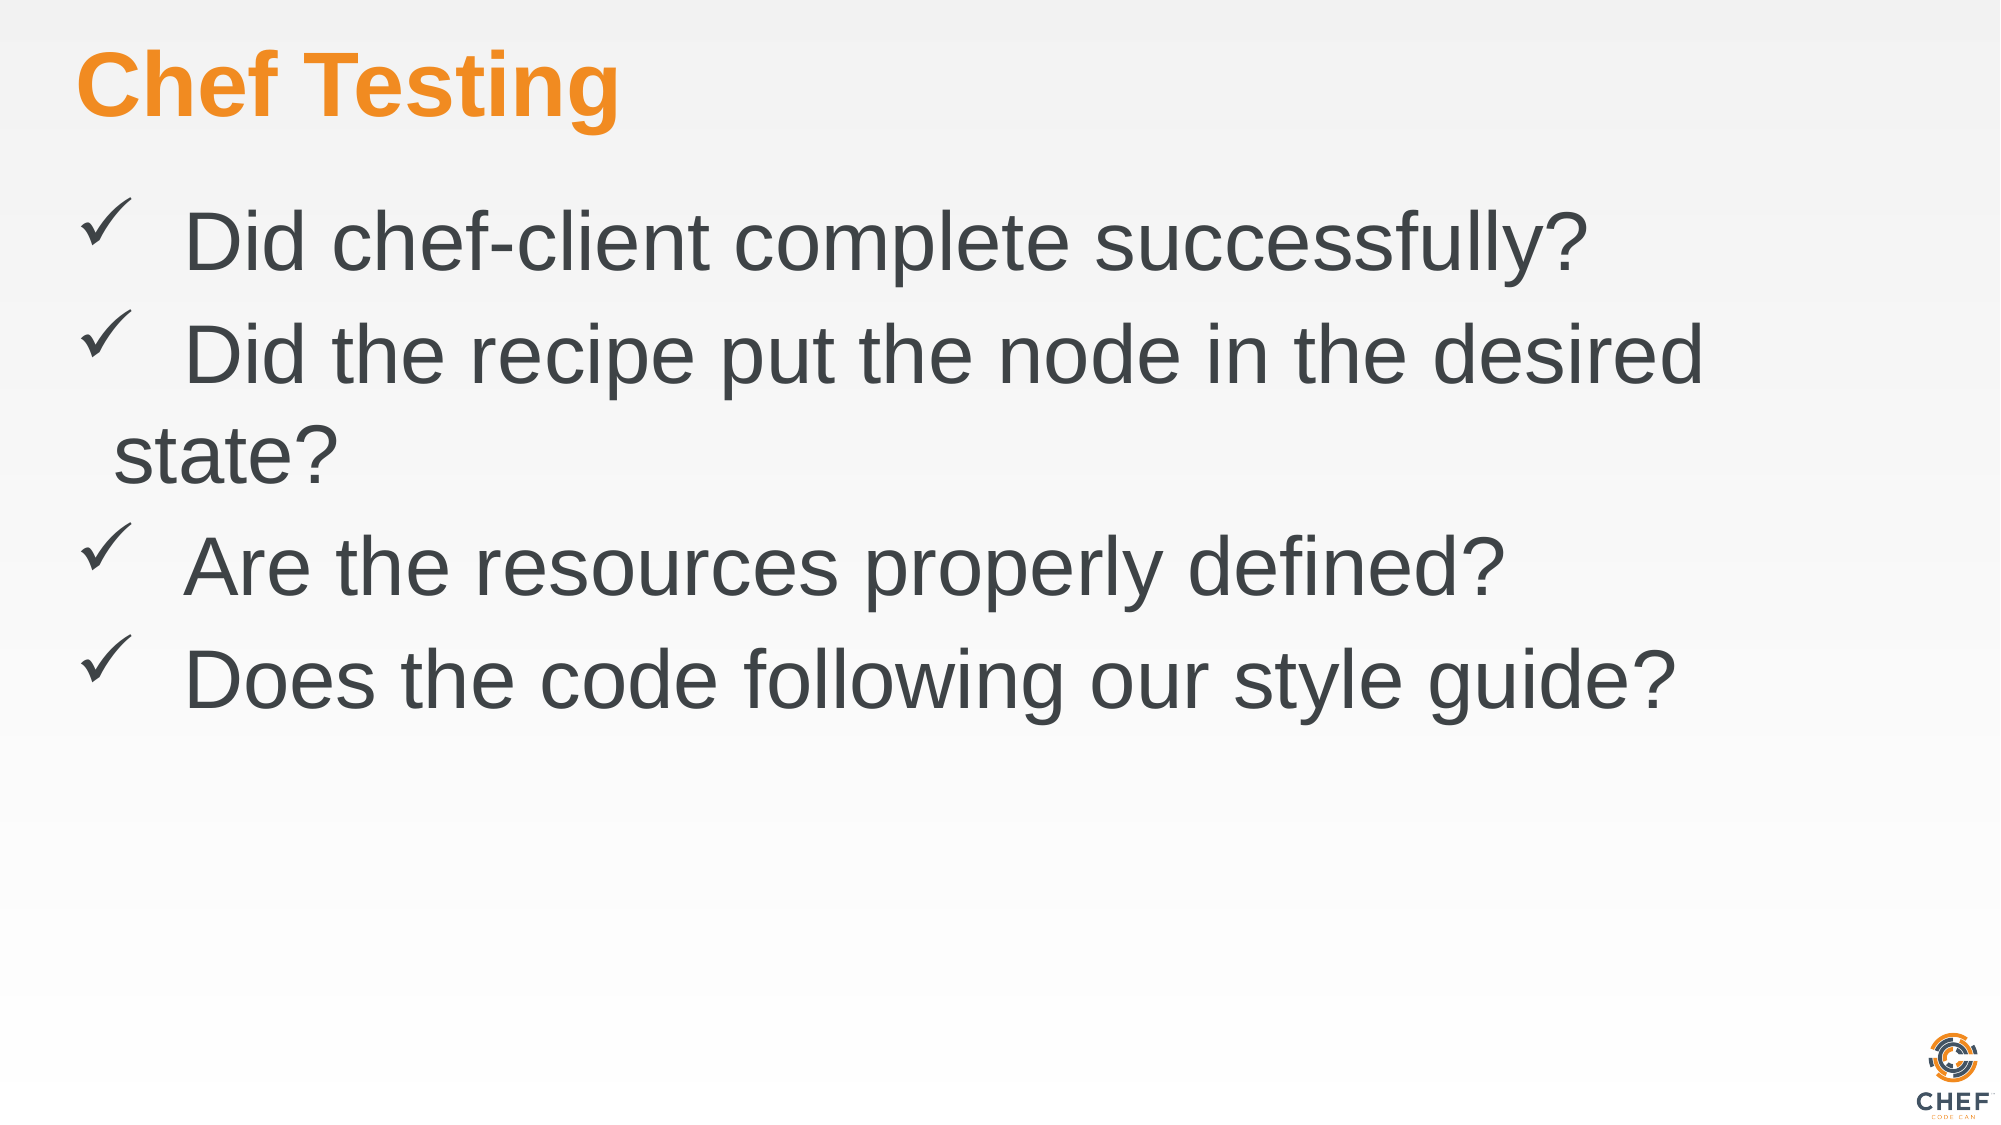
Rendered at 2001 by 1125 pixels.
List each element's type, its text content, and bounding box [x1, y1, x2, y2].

list Did chef-client complete successfully? Did the recipe put the node in the desired state? Are the resources properly defined? Does the code following our style guide? [75, 187, 1913, 1050]
title Chef Testing [75, 37, 1913, 140]
picture [1911, 1027, 2000, 1125]
